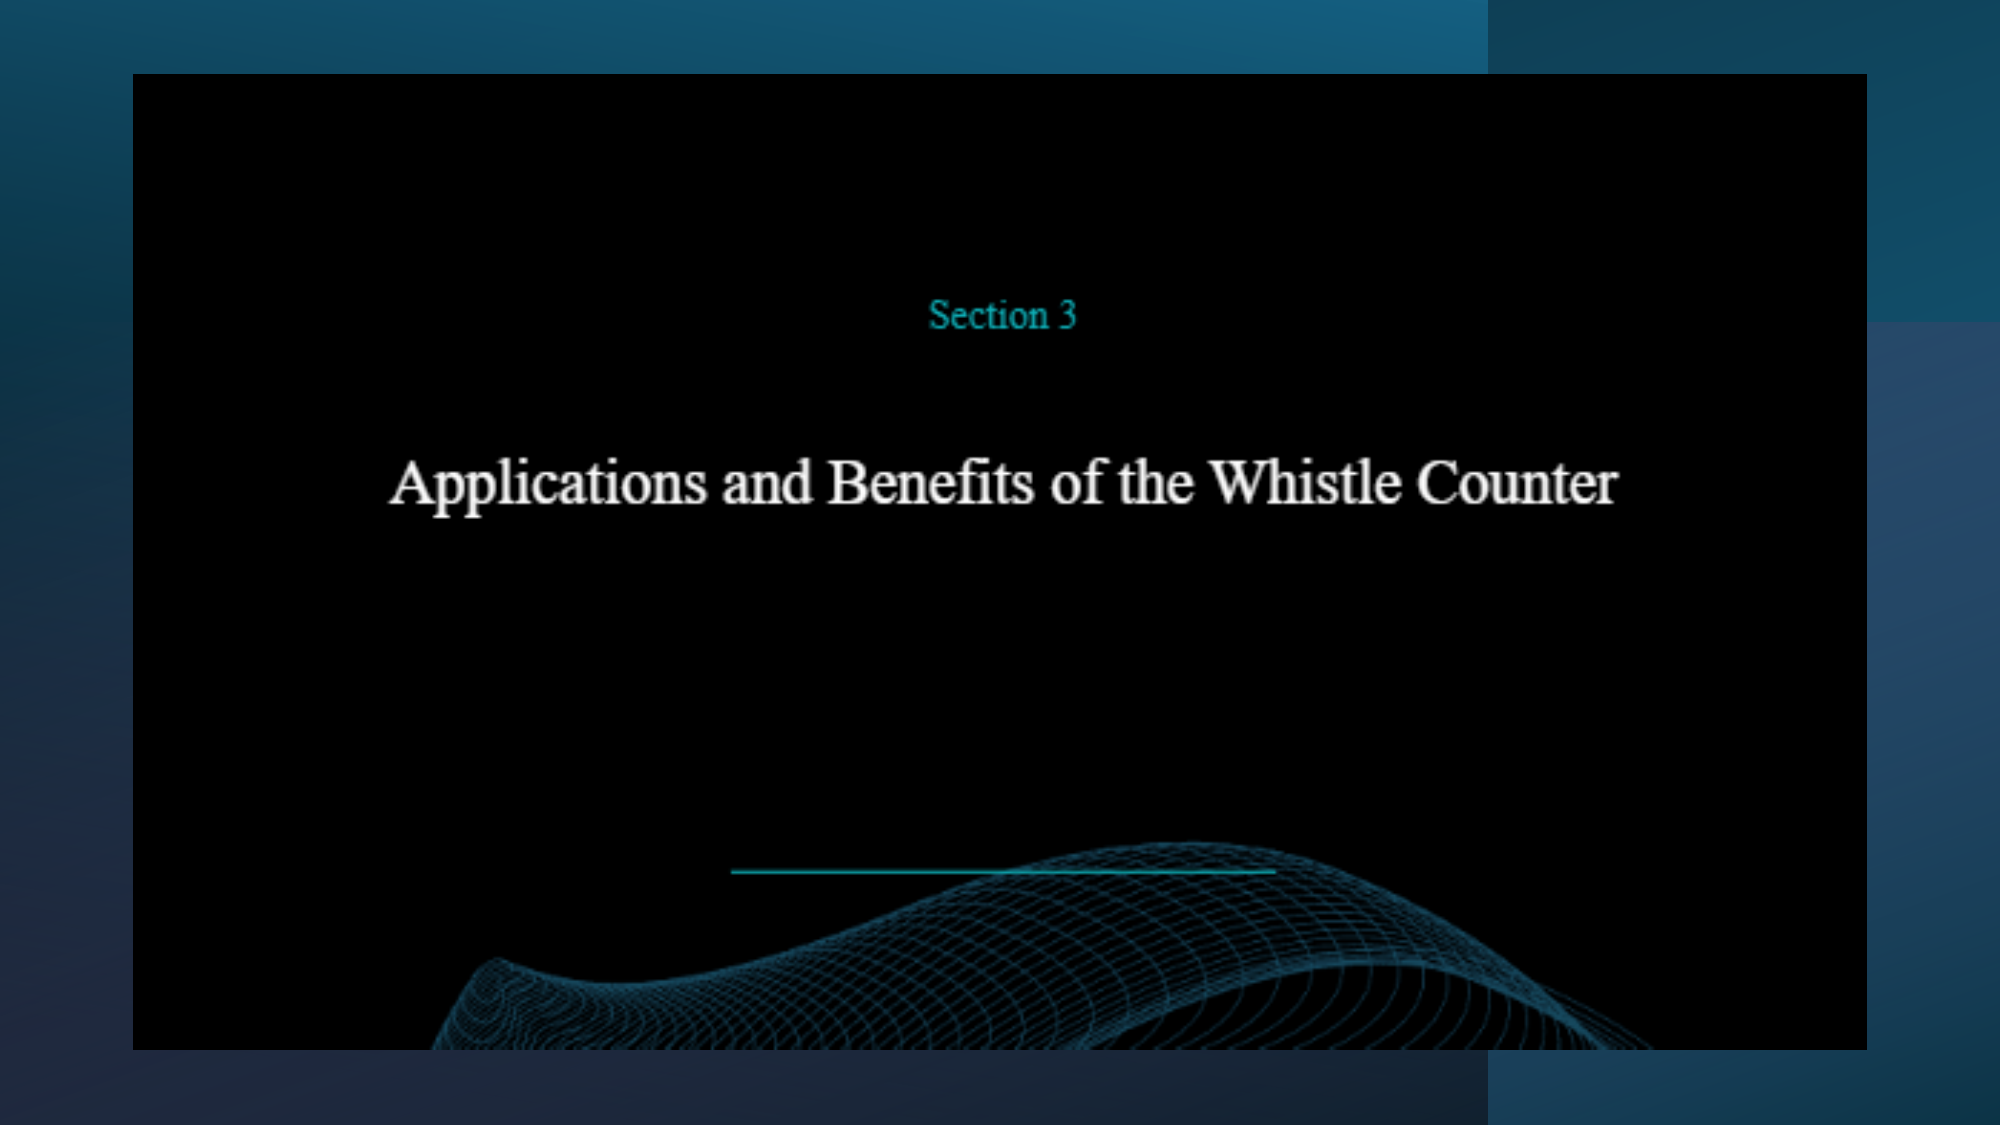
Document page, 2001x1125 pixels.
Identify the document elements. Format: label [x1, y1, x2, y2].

text_box [1489, 0, 2000, 321]
text_box [0, 321, 2000, 1125]
picture [132, 74, 1868, 1051]
text_box [0, 0, 1489, 321]
